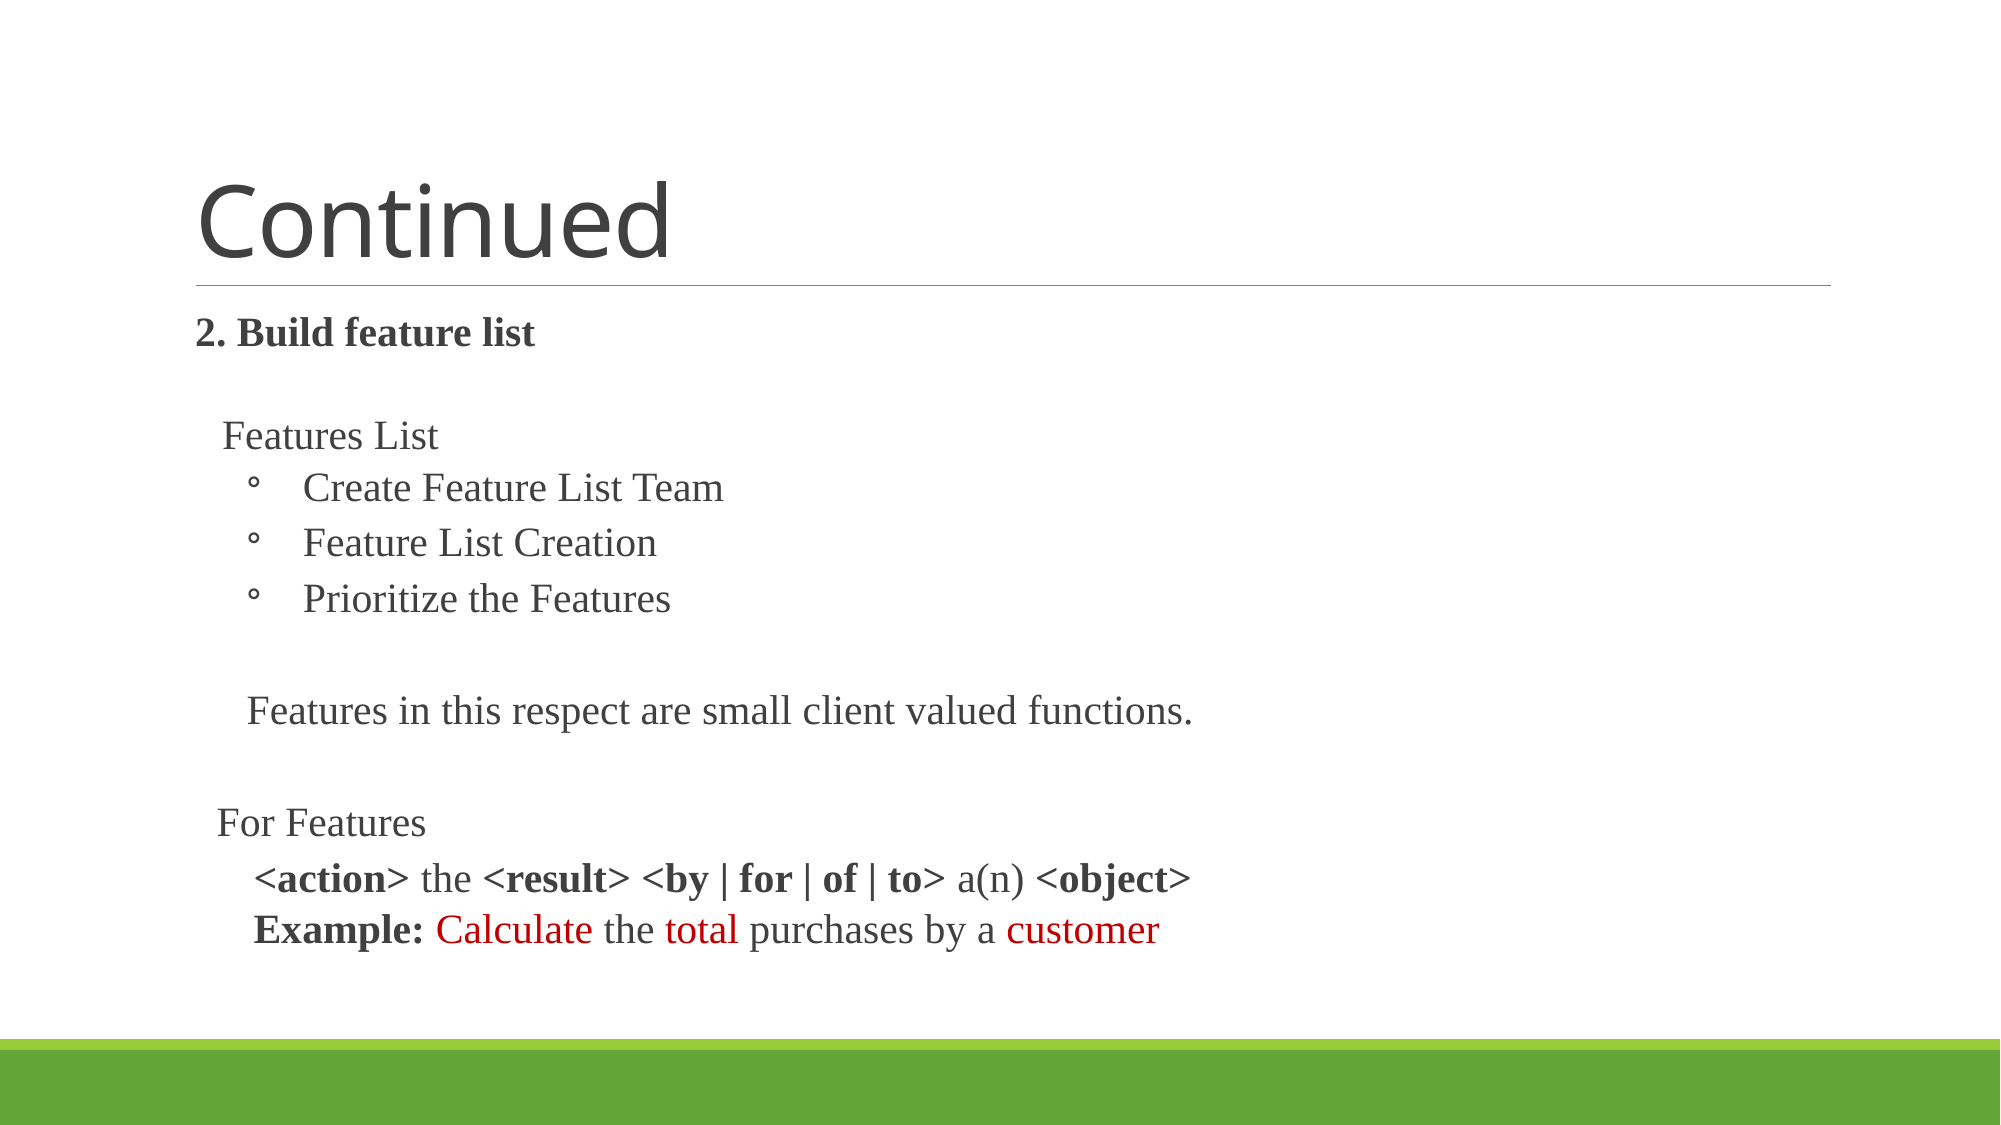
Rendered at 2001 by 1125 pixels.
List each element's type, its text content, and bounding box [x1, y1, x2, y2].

title Continued [180, 47, 1830, 285]
list 2. Build feature list Features List Create Feature List Team Feature List Creation Prioritize the Features Features in this respect are small client valued functions. For Features <action> the <result> <by | for | of | to> a(n) <object> Example: Calculate the total purchases by a customer [180, 302, 1830, 963]
